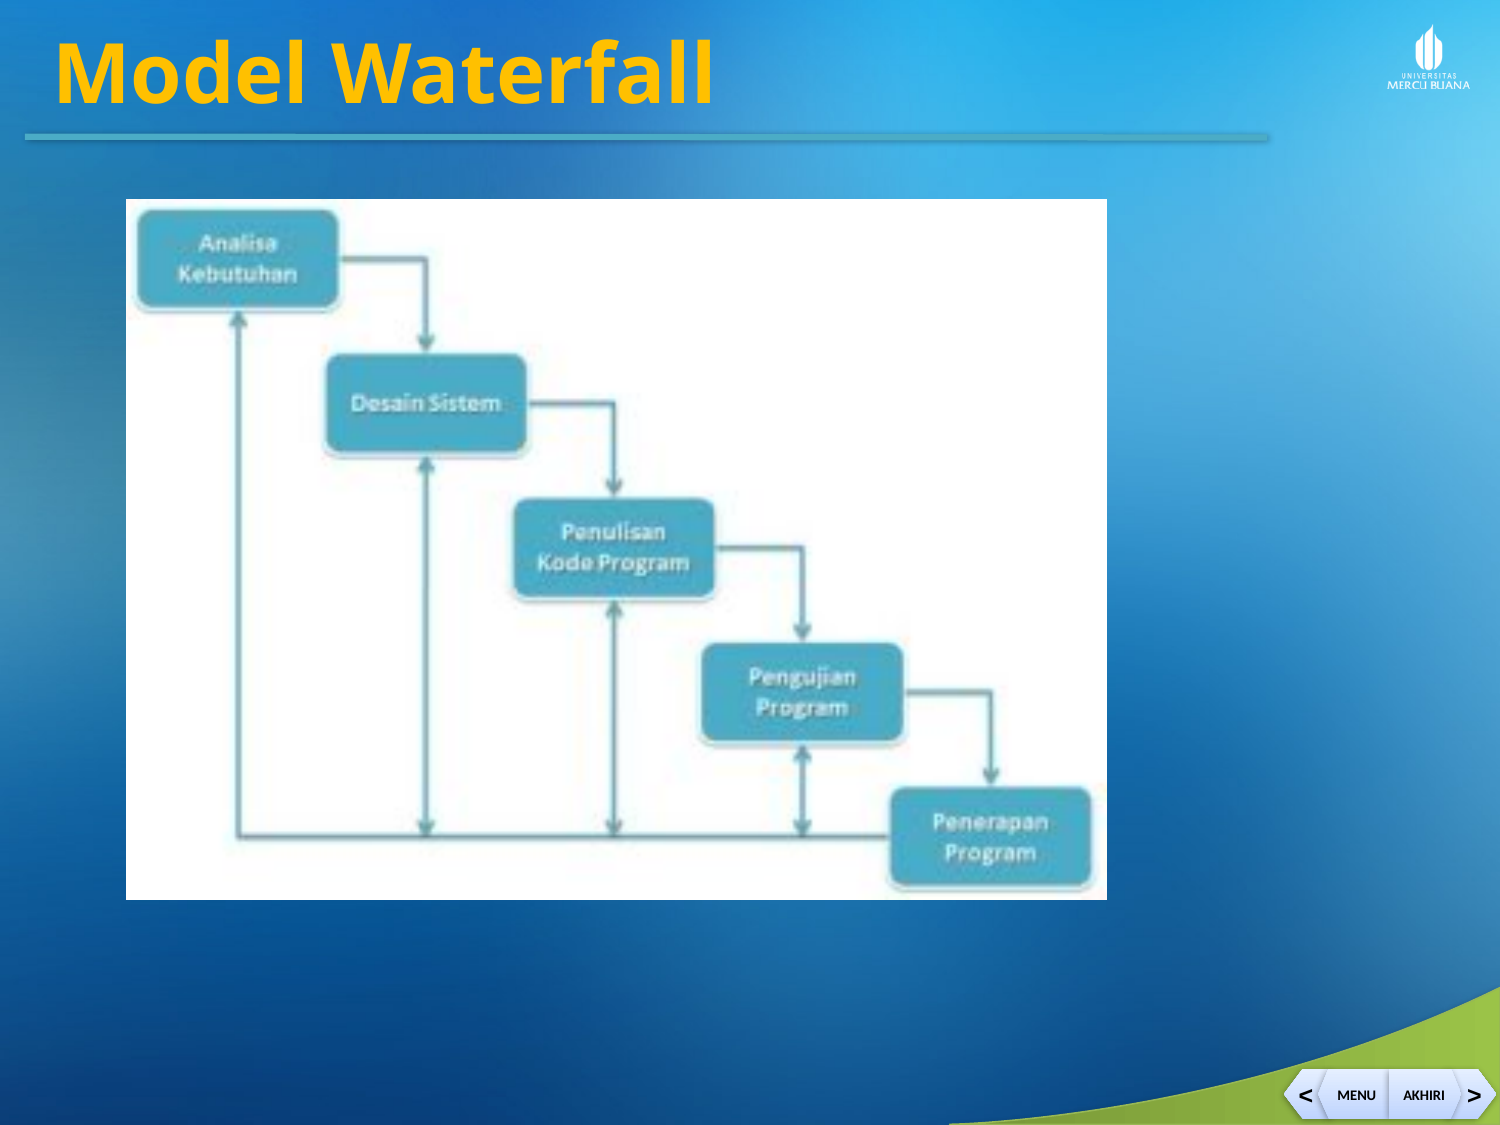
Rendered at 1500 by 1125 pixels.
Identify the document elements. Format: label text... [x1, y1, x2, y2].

list Model Waterfall [37, 12, 1125, 126]
picture [0, 0, 1500, 1125]
